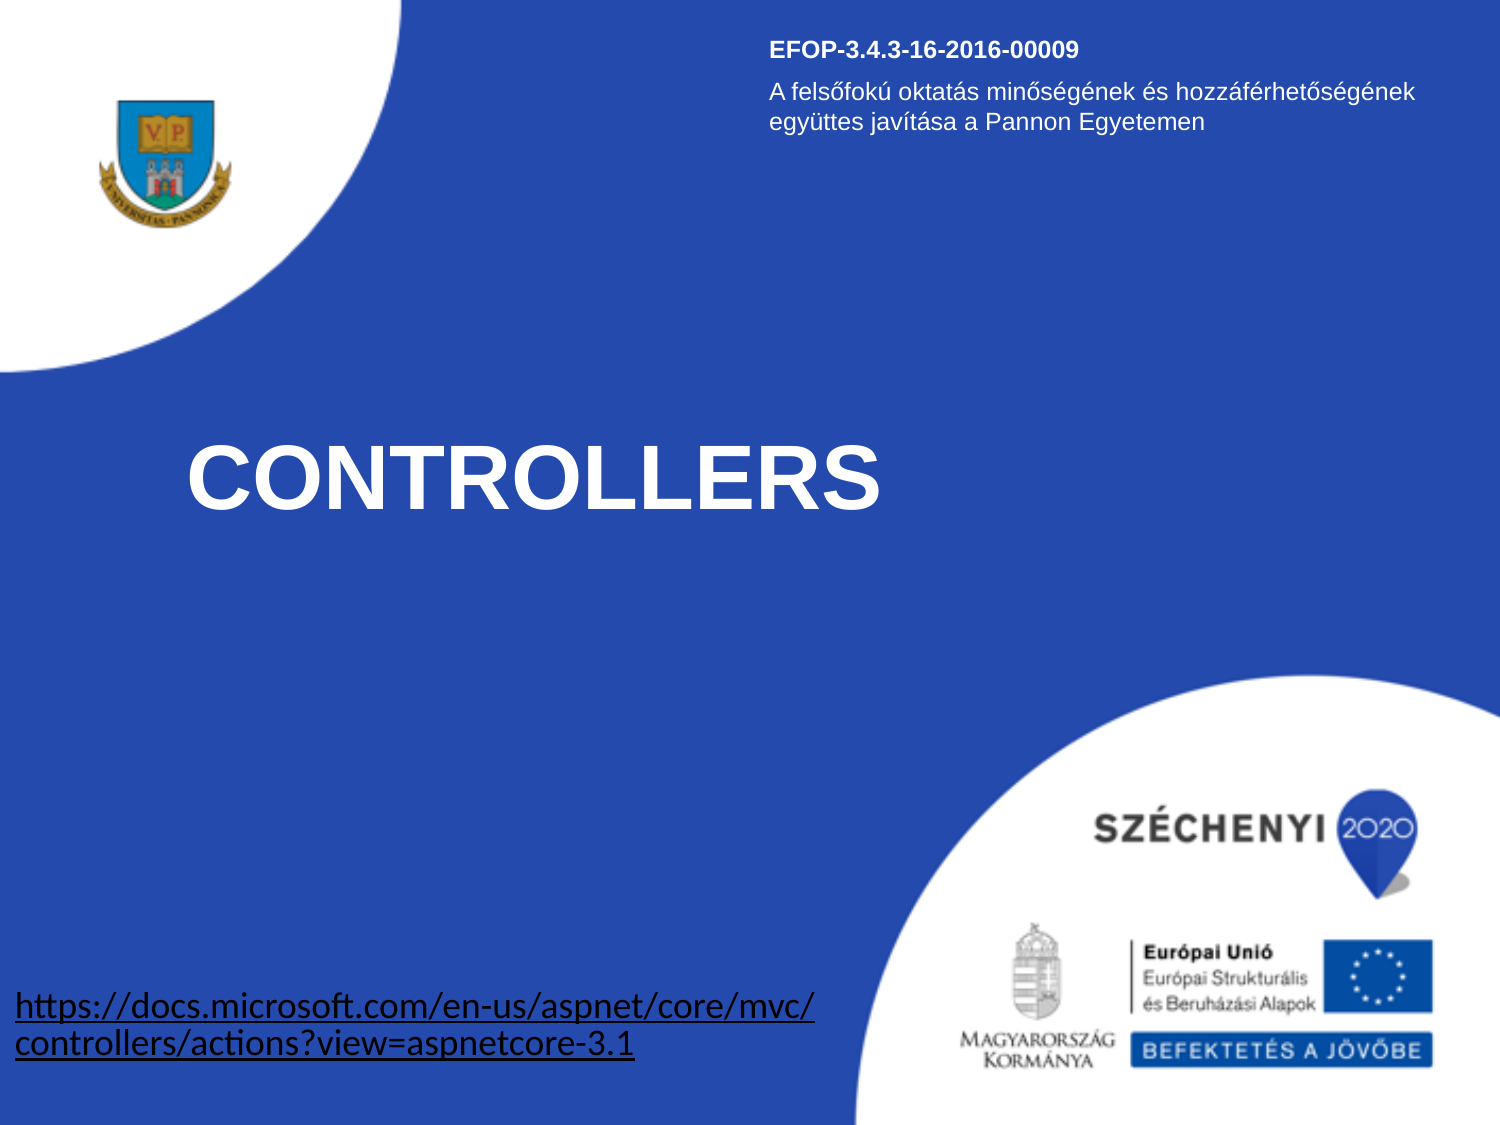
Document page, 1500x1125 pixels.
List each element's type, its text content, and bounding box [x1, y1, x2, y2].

text_box https://docs.microsoft.com/en-us/aspnet/core/mvc/controllers/actions?view=aspnetcore-3.1 [0, 973, 831, 1079]
text_box Controllers [171, 410, 1069, 739]
text_box EFOP-3.4.3-16-2016-00009 A felsőfokú oktatás minőségének és hozzáférhetőségének együttes javítása a Pannon Egyetemen [754, 25, 1465, 143]
picture [0, 0, 1500, 1125]
